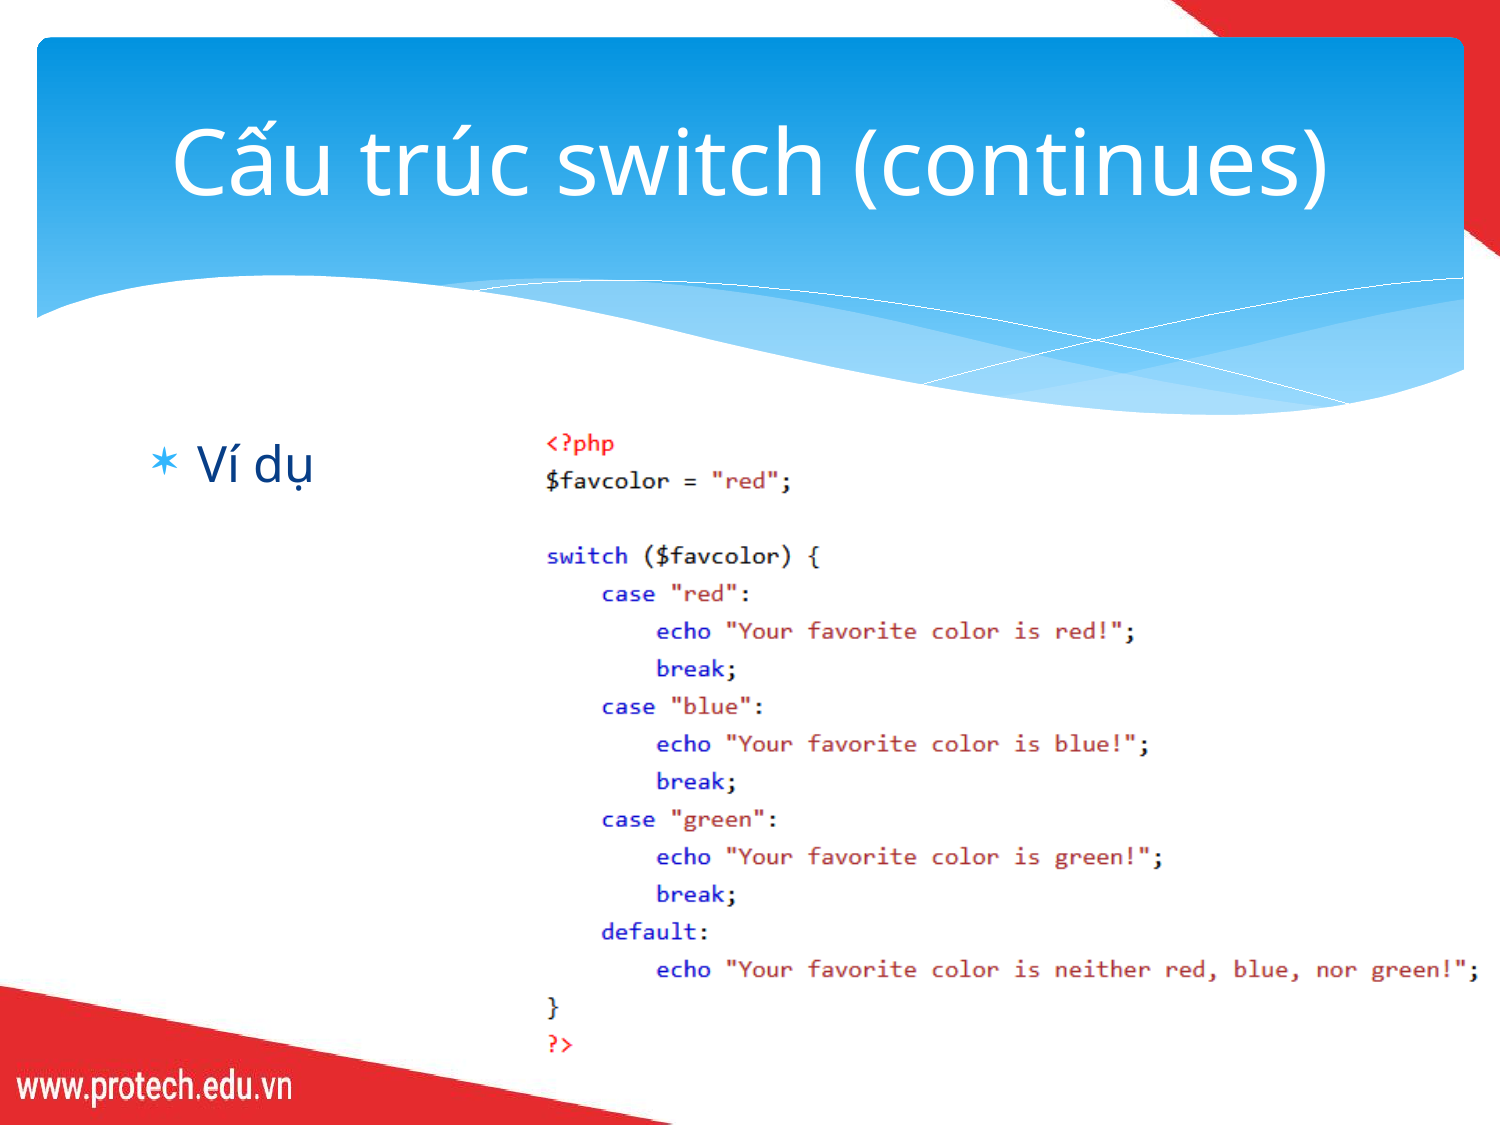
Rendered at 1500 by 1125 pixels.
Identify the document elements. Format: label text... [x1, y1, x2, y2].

list Ví dụ [137, 425, 531, 992]
picture [0, 0, 1500, 1125]
title Cấu trúc switch (continues) [75, 55, 1425, 261]
